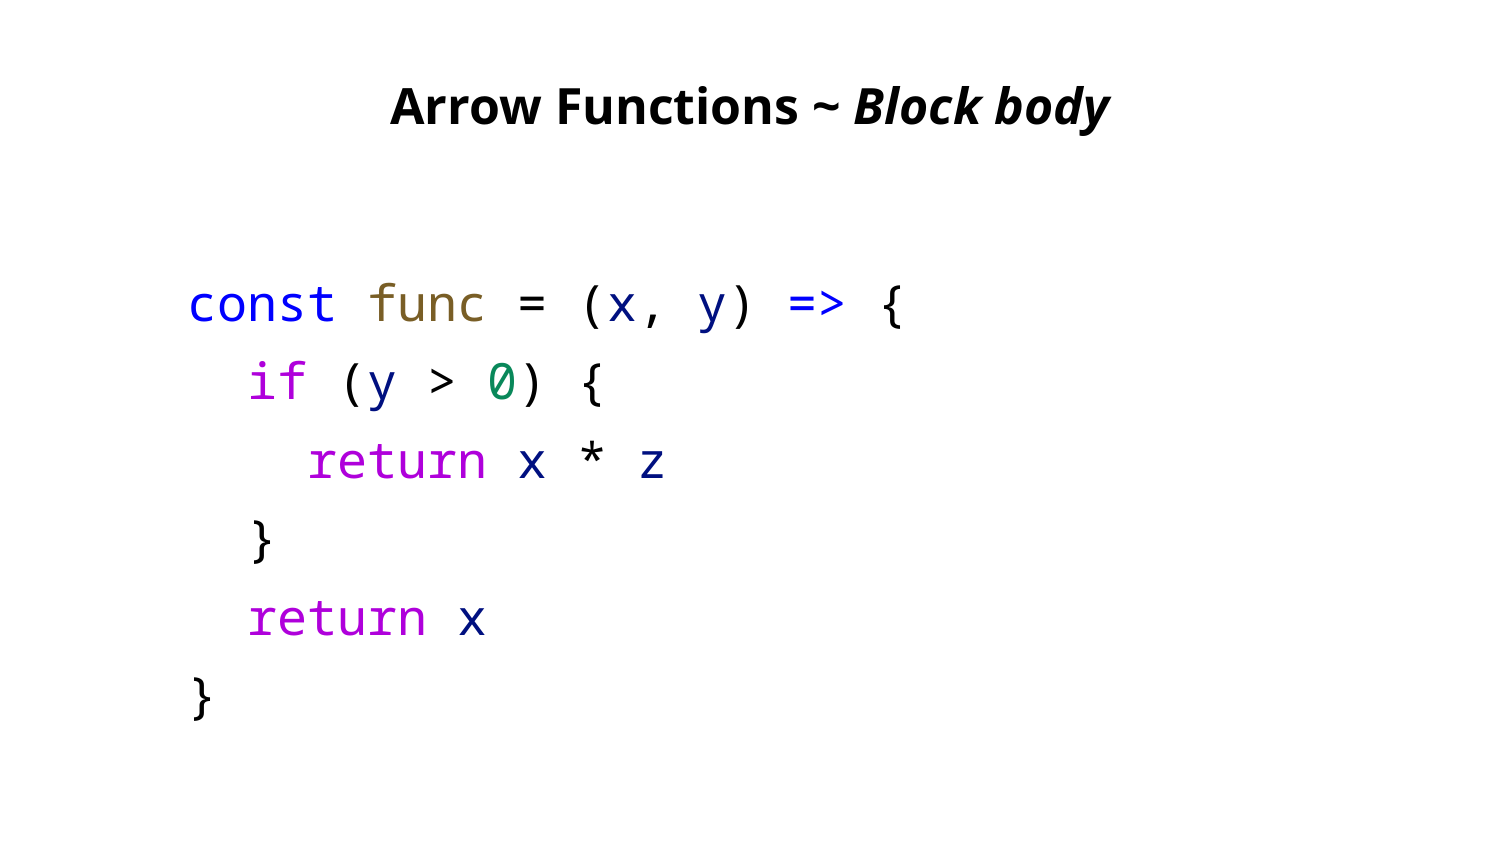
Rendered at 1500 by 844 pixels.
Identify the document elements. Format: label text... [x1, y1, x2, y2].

text_box const func = (x, y) => { if (y > 0) { return x * z } return x } [172, 219, 1337, 757]
text_box Arrow Functions ~ Block body [0, 1, 1500, 208]
